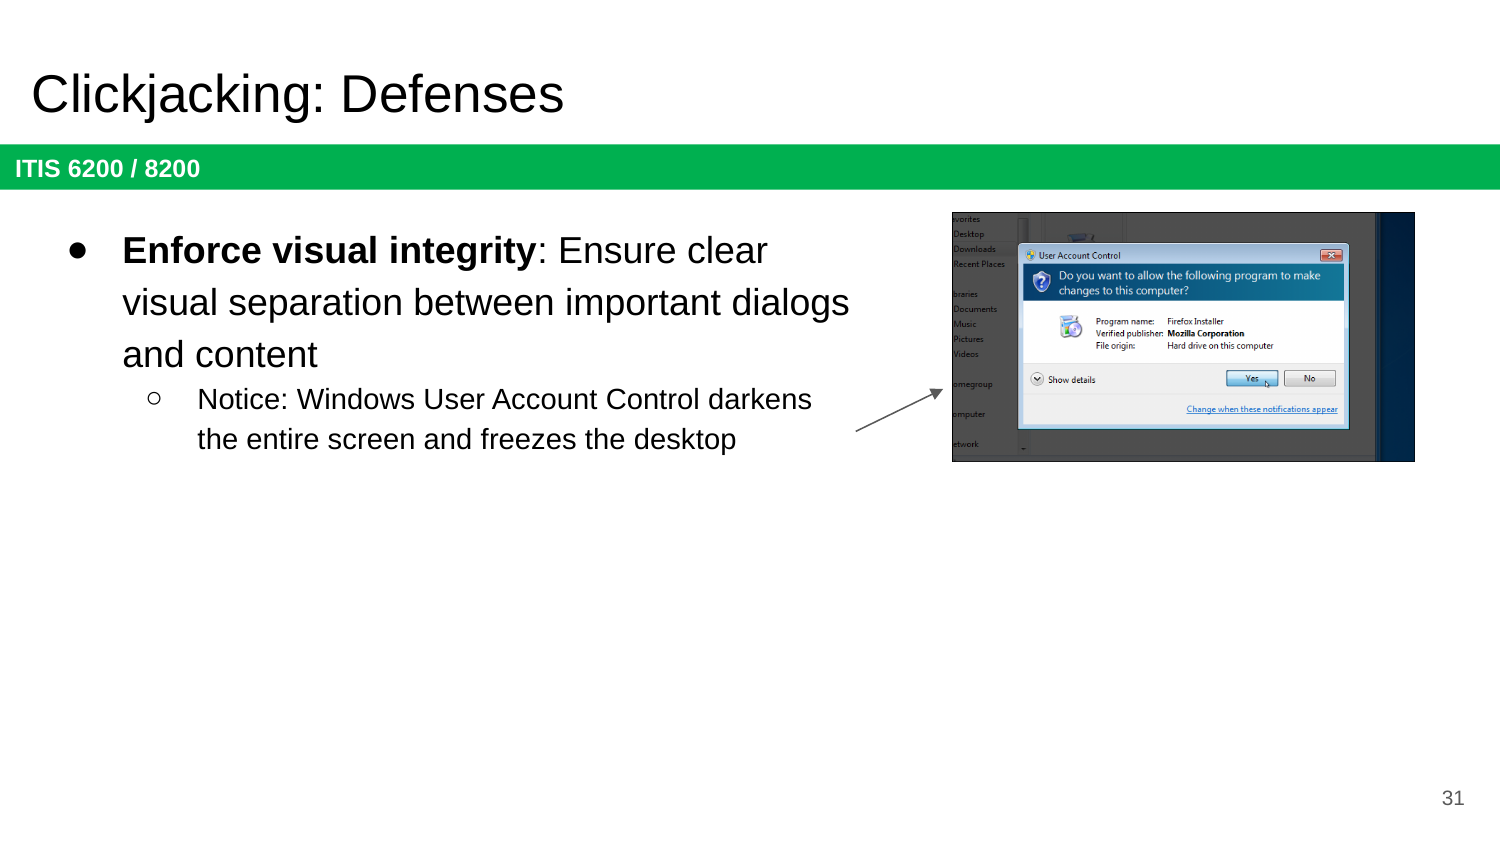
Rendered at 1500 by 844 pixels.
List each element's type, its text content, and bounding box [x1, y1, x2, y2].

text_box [855, 388, 944, 432]
slide_number 31 [1389, 764, 1480, 830]
list Enforce visual integrity: Ensure clear visual separation between important dialogs and content Notice: Windows User Account Control darkens the entire screen and freezes the desktop [32, 204, 877, 823]
title Clickjacking: Defenses [16, 44, 1415, 139]
picture [952, 212, 1415, 462]
